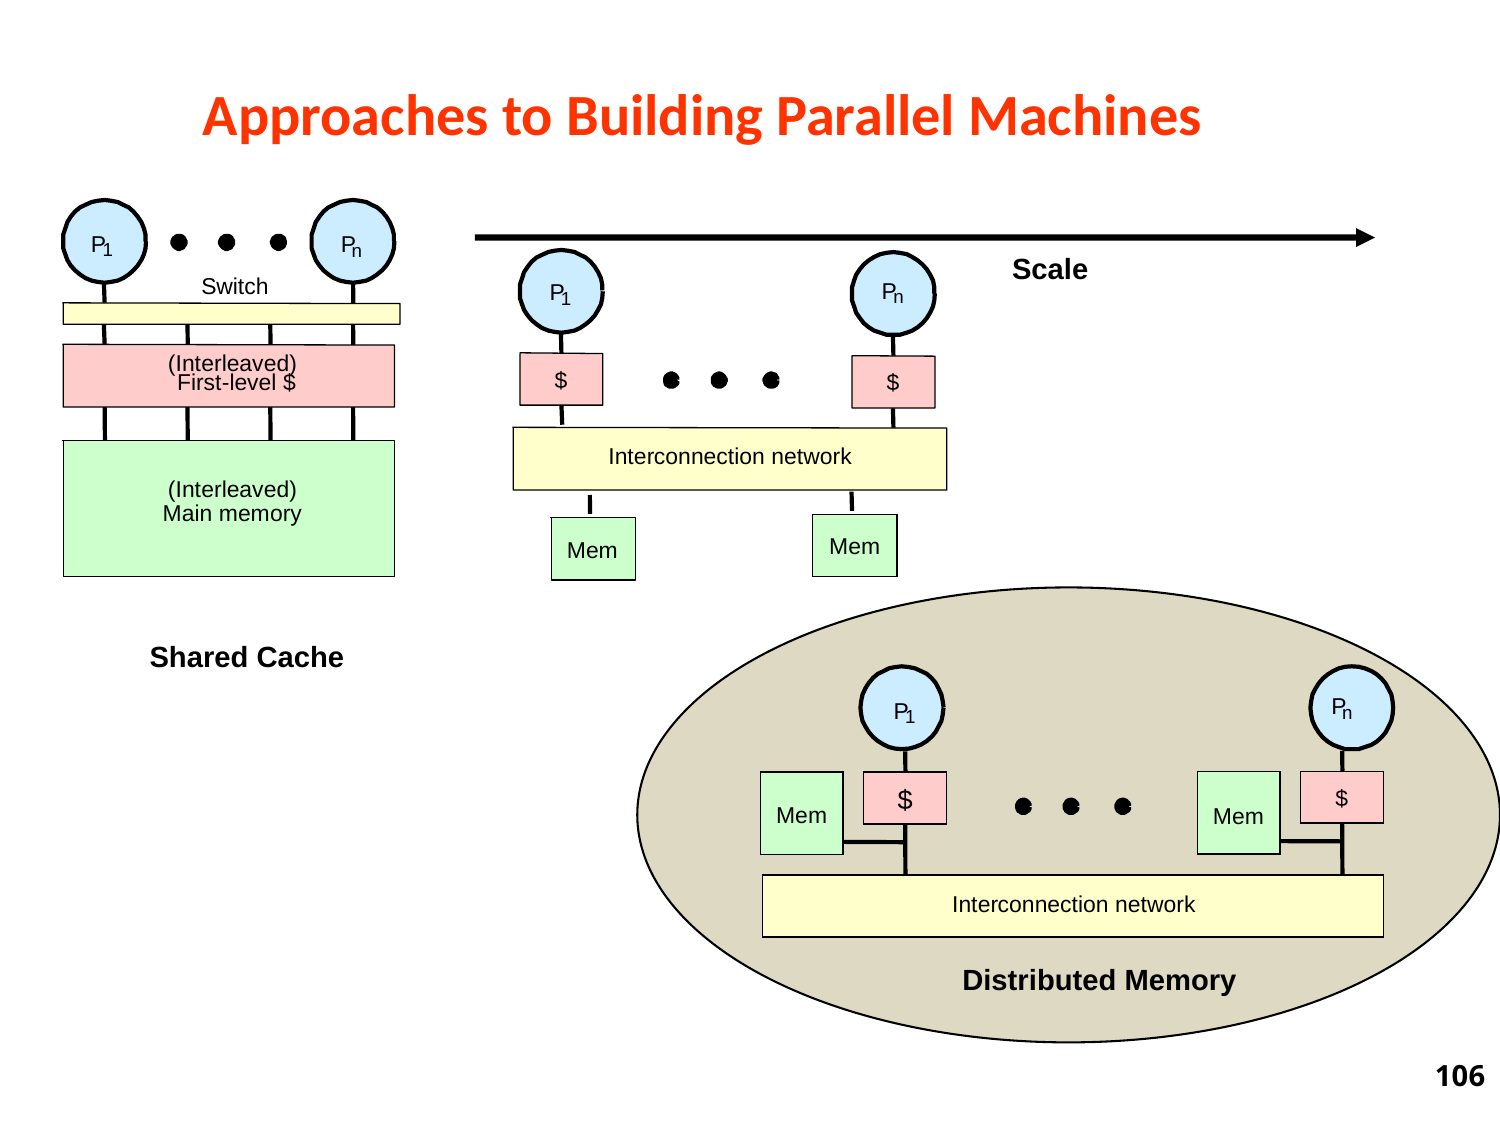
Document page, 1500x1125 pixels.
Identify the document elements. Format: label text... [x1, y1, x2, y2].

text_box 1 [905, 705, 916, 728]
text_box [62, 199, 401, 578]
text_box [860, 666, 944, 750]
text_box [863, 772, 947, 824]
text_box [1300, 771, 1384, 824]
text_box $ [897, 782, 913, 816]
text_box [474, 231, 1375, 244]
text_box Mem [1212, 801, 1265, 830]
text_box [1197, 771, 1281, 855]
text_box [762, 874, 1384, 937]
text_box n [1342, 701, 1353, 724]
text_box [637, 587, 1500, 1043]
text_box Mem [775, 800, 828, 829]
text_box Shared Cache [134, 630, 360, 673]
text_box 106 [1187, 1049, 1500, 1125]
text_box [1117, 800, 1129, 813]
text_box Inter [952, 890, 997, 918]
text_box Distributed Memory [947, 953, 1252, 997]
text_box connection network [997, 890, 1196, 918]
text_box P [1331, 691, 1347, 719]
text_box P [893, 696, 909, 724]
text_box [760, 772, 844, 855]
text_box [512, 249, 948, 581]
text_box [1065, 800, 1078, 813]
text_box $ [1335, 783, 1349, 812]
text_box [1017, 800, 1030, 813]
text_box Scale [997, 242, 1104, 286]
text_box [1310, 666, 1394, 750]
title Approaches to Building Parallel Machines [112, 62, 1293, 163]
